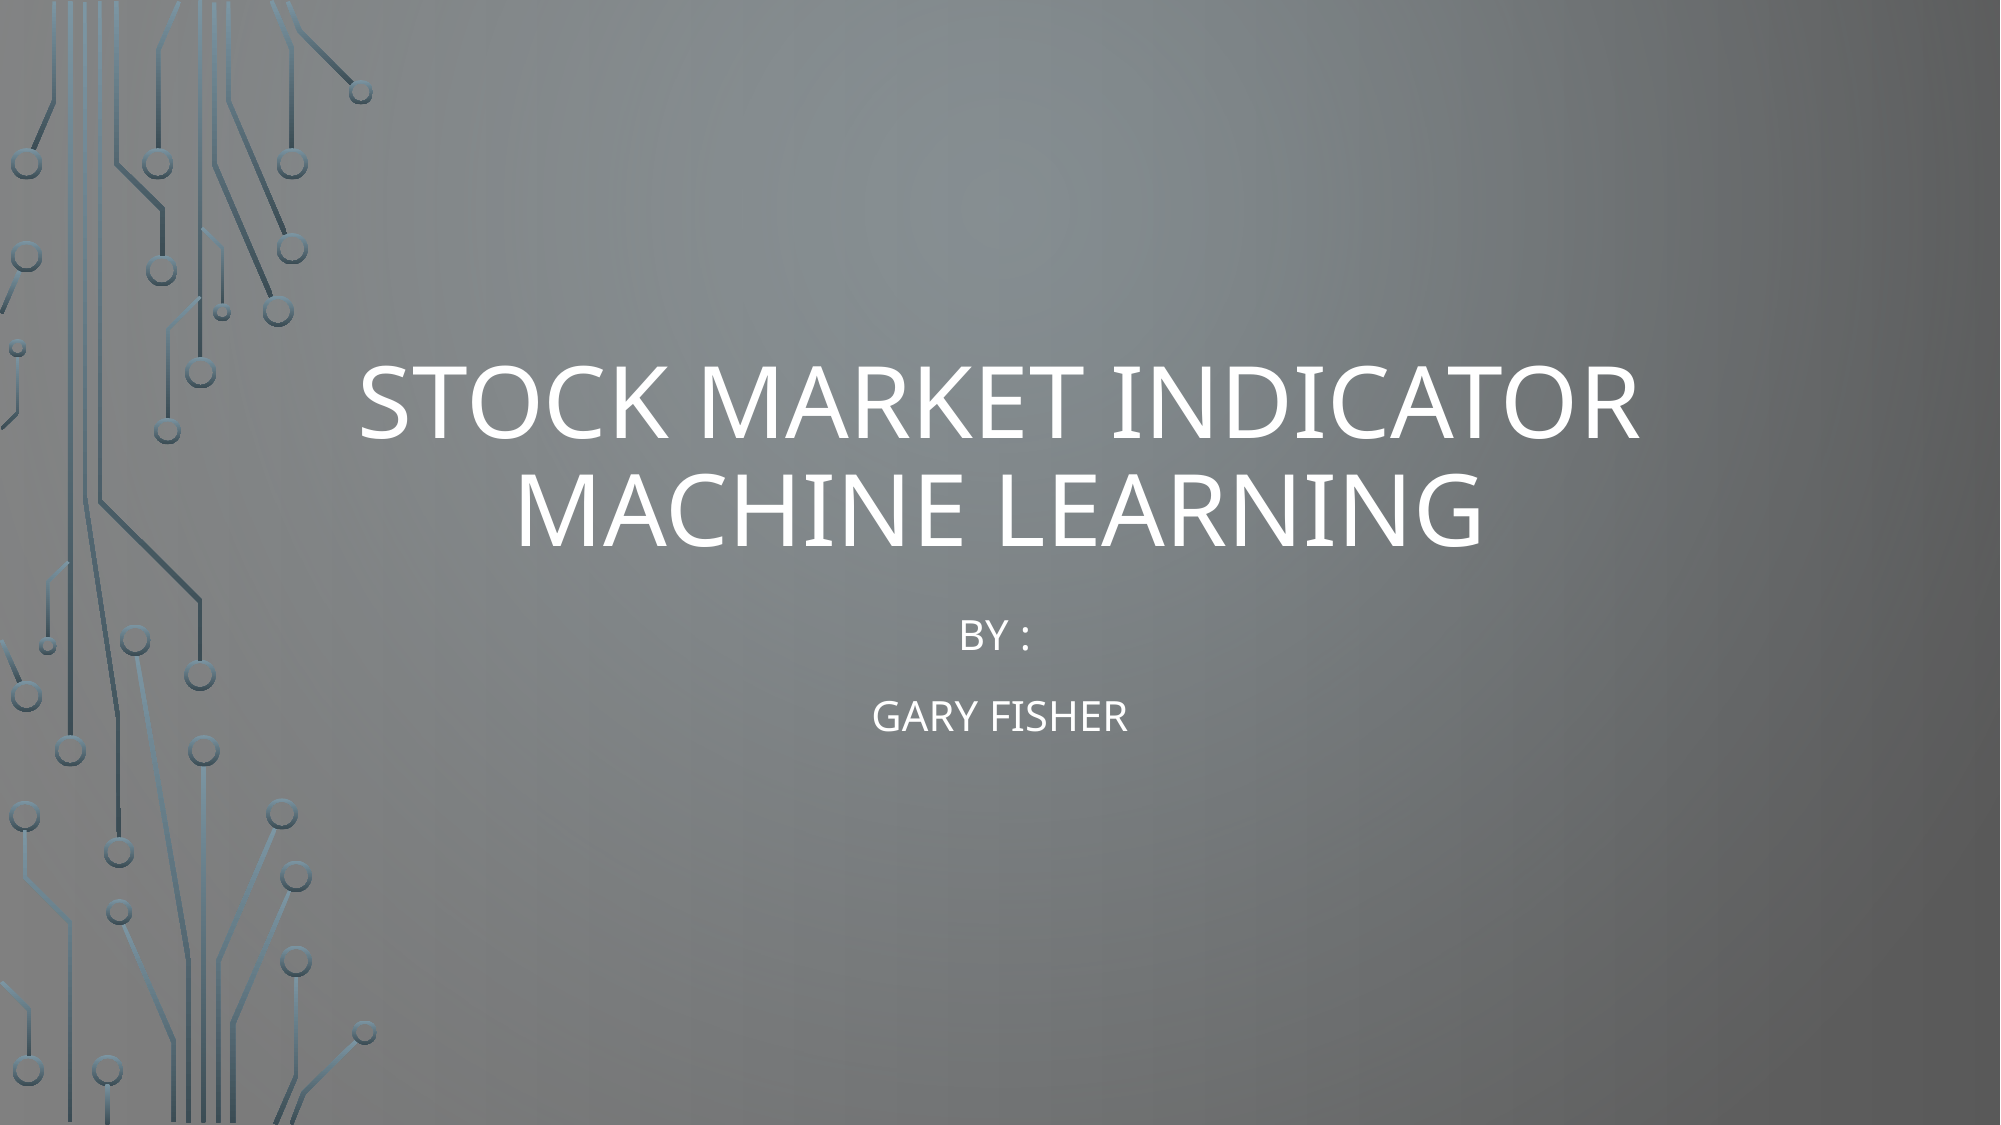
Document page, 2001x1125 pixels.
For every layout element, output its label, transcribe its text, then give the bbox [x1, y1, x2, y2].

subtitle By : Gary Fisher [0, 590, 2000, 863]
title Stock Market Indicator Machine LeaRNing [0, 184, 2000, 576]
